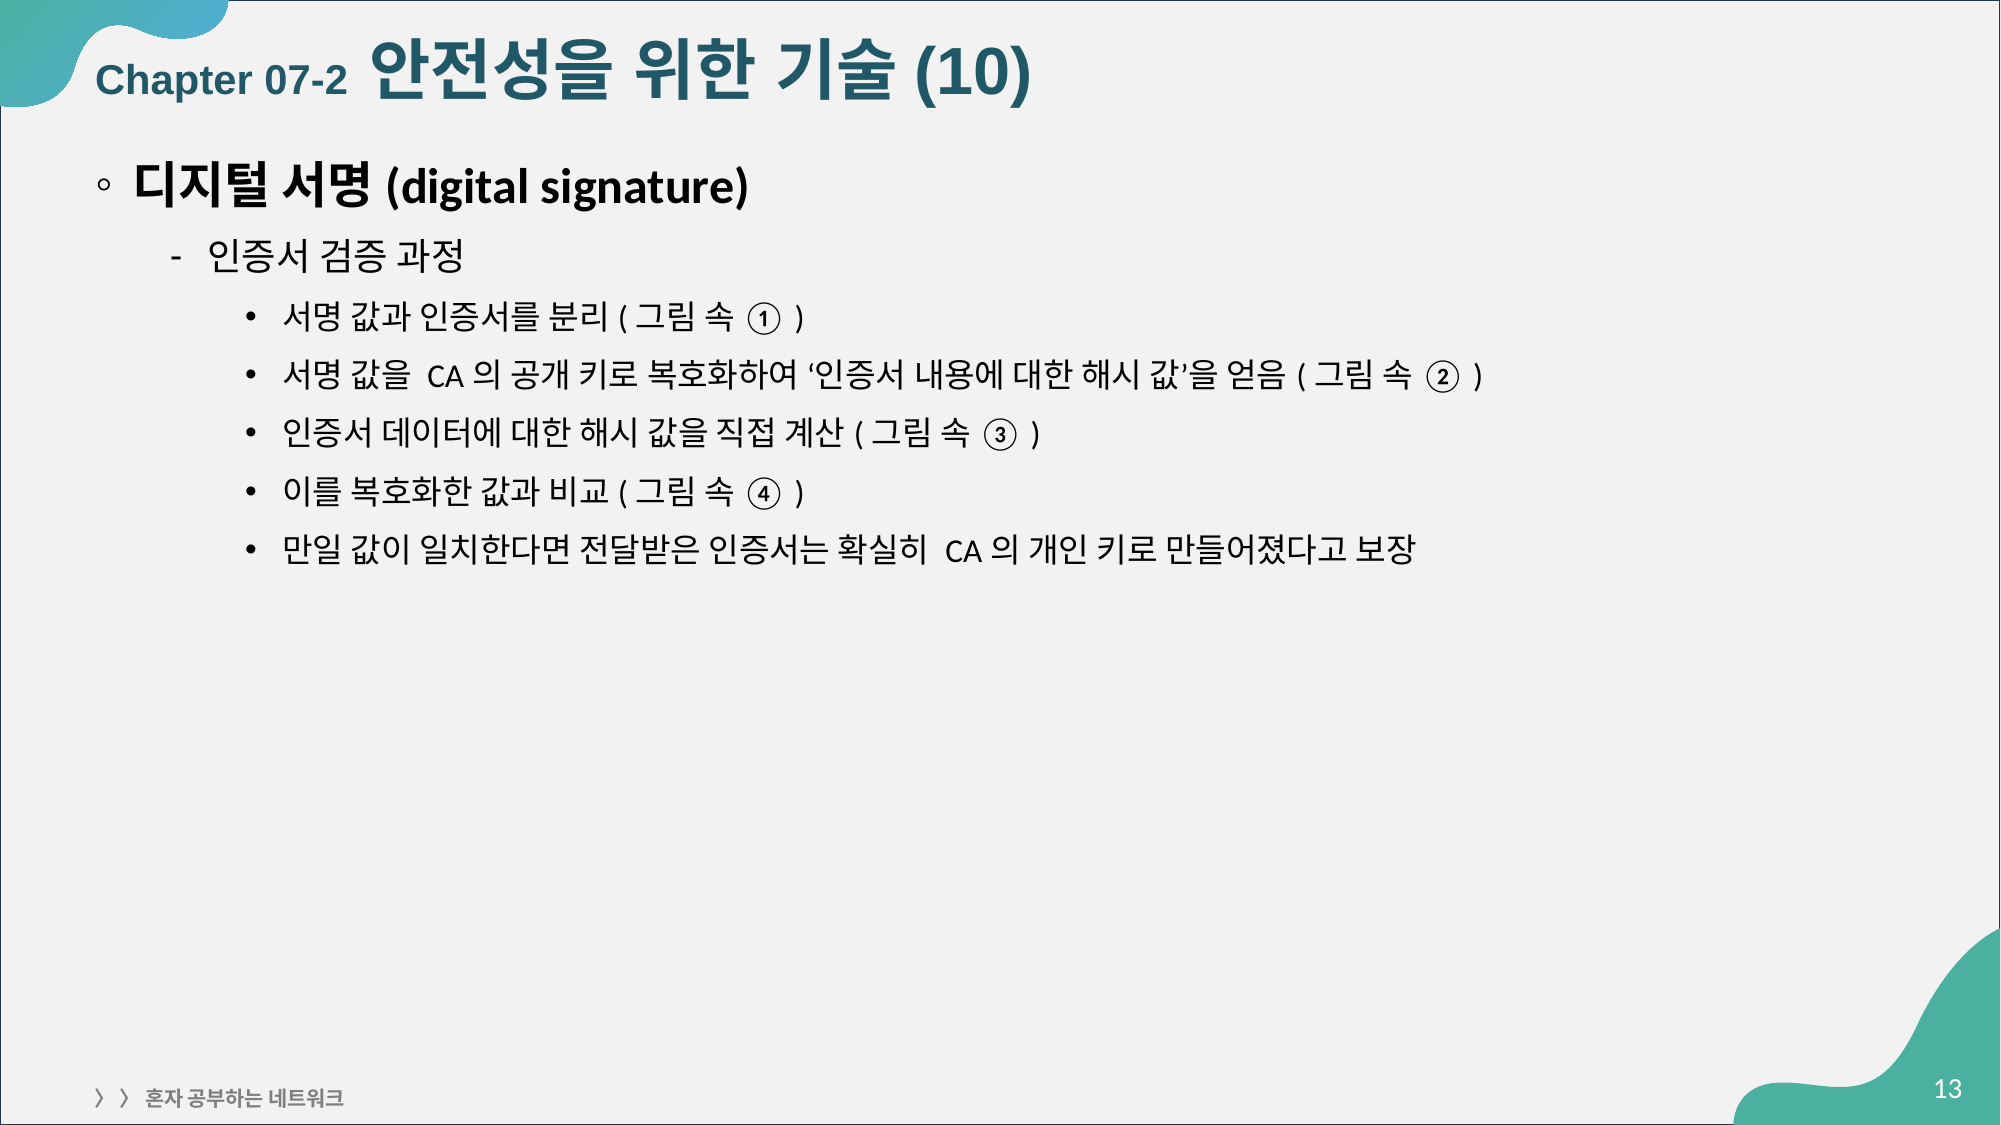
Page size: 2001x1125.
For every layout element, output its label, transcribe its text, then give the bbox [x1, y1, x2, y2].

slide_number ‹#› [1917, 1061, 1984, 1122]
list 디지털 서명(digital signature) 인증서 검증 과정 서명 값과 인증서를 분리(그림 속 ①) 서명 값을 CA의 공개 키로 복호화하여 ‘인증서 내용에 대한 해시 값’을 얻음(그림 속 ②) 인증서 데이터에 대한 해시 값을 직접 계산(그림 속 ③) 이를 복호화한 값과 비교(그림 속 ④) 만일 값이 일치한다면 전달받은 인증서는 확실히 CA의 개인 키로 만들어졌다고 보장 [79, 133, 1931, 1079]
footer 〉 〉 혼자 공부하는 네트워크 [79, 1078, 755, 1114]
title Chapter 07-2 안전성을 위한 기술(10) [79, 17, 1931, 128]
